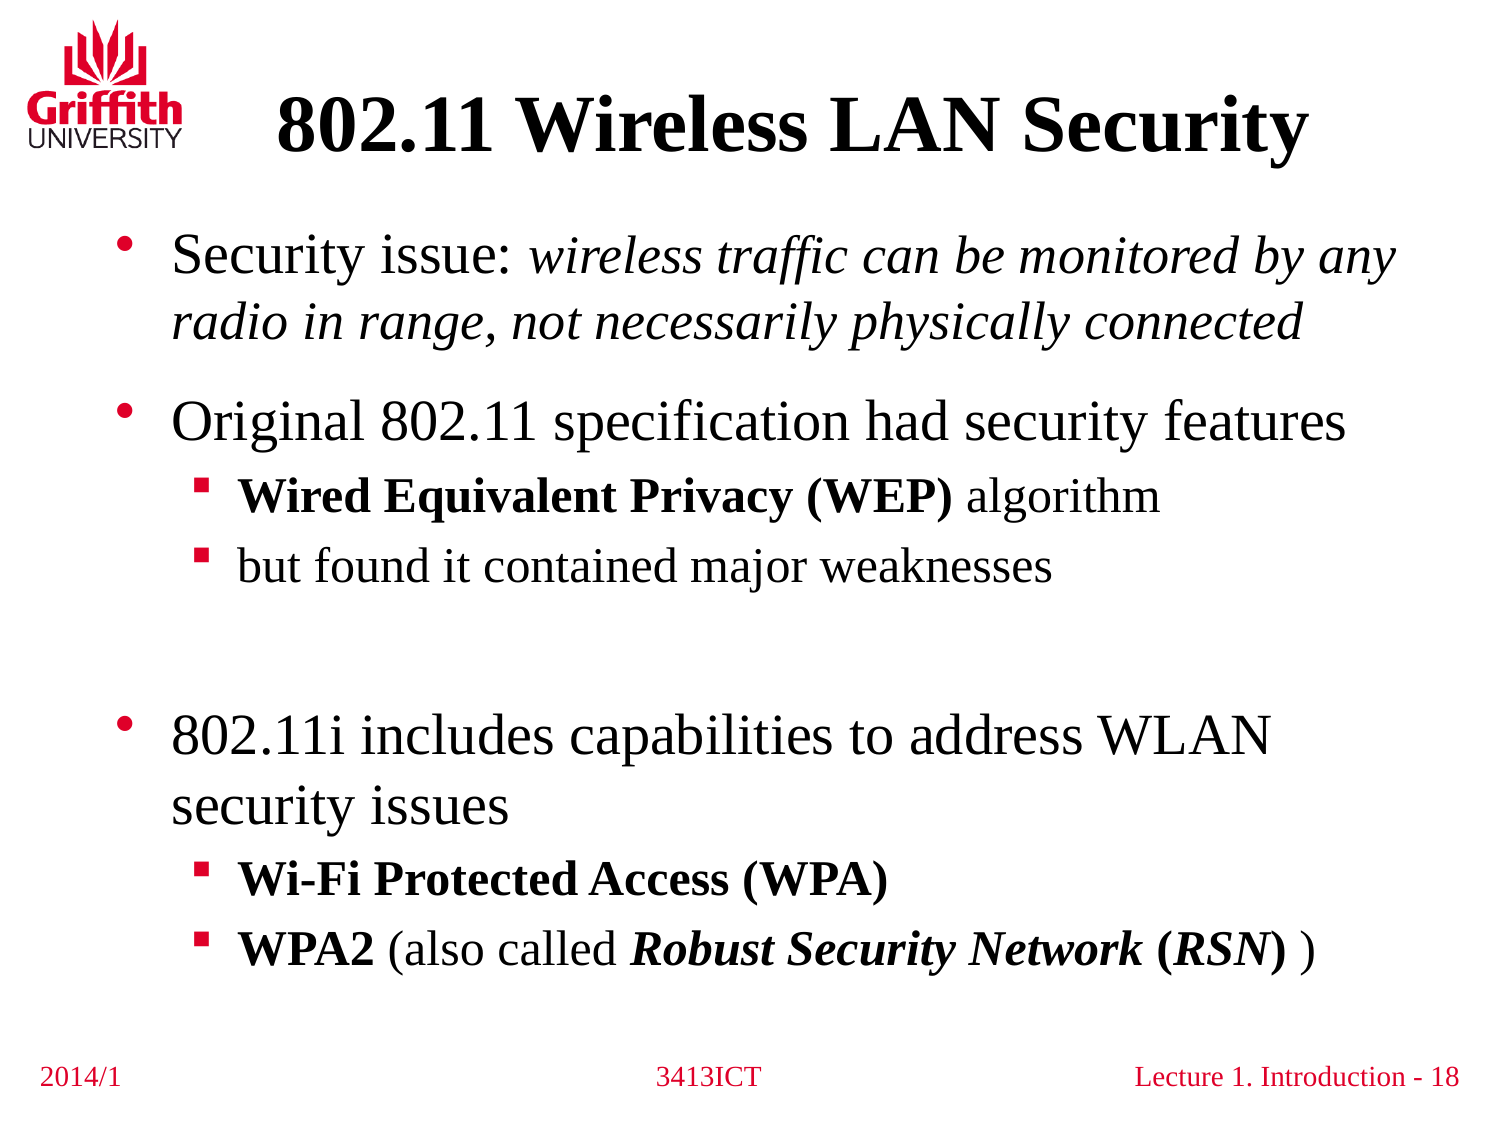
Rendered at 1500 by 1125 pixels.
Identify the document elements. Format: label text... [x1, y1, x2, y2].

title 802.11 Wireless LAN Security [187, 24, 1400, 207]
slide_number 2014/1 [24, 1049, 338, 1101]
slide_number 18 [1092, 1049, 1476, 1101]
list Security issue: wireless traffic can be monitored by any radio in range, not necessarily physically connected Original 802.11 specification had security features Wired Equivalent Privacy (WEP) algorithm but found it contained major weaknesses 802.11i includes capabilities to address WLAN security issues Wi-Fi Protected Access (WPA) WPA2 (also called Robust Security Network (RSN) ) [100, 207, 1476, 1046]
footer 3413ICT [419, 1049, 999, 1101]
picture [23, 15, 186, 151]
